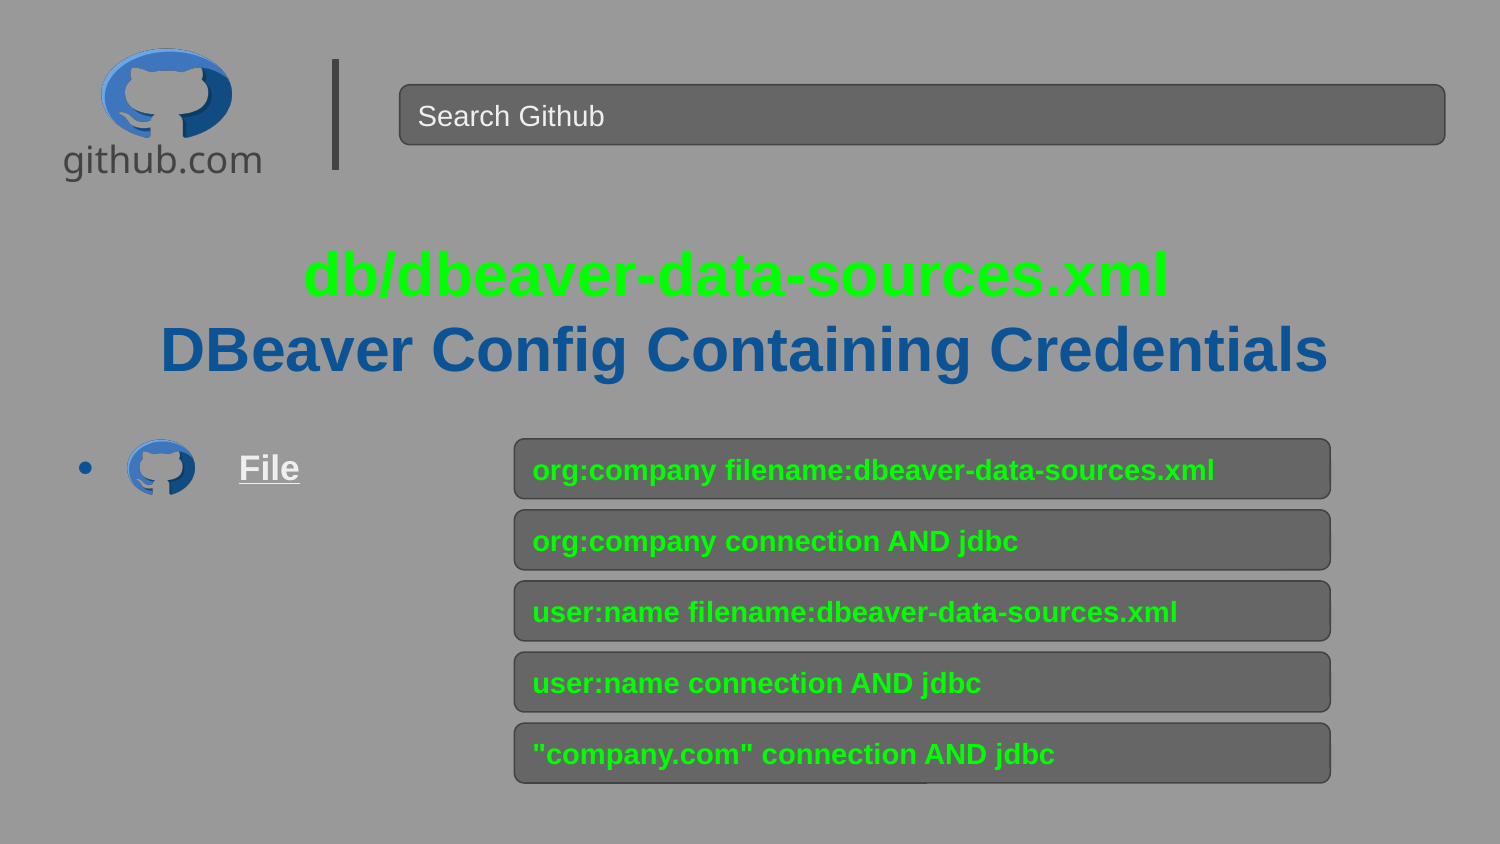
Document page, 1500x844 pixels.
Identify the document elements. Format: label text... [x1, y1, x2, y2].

text_box org:company filename:dbeaver-data-sources.xml [514, 438, 1331, 499]
text_box [333, 59, 339, 170]
text_box db/dbeaver-data-sources.xml DBeaver Config Containing Credentials [47, 219, 1445, 396]
text_box user:name filename:dbeaver-data-sources.xml [514, 580, 1331, 641]
text_box Search Github [399, 84, 1445, 145]
picture [99, 46, 234, 140]
text_box org:company connection AND jdbc [514, 509, 1331, 570]
text_box github.com [47, 121, 318, 181]
text_box "company.com" connection AND jdbc [514, 723, 1331, 784]
text_box File [41, 429, 555, 490]
text_box user:name connection AND jdbc [514, 652, 1331, 712]
picture [125, 438, 196, 497]
